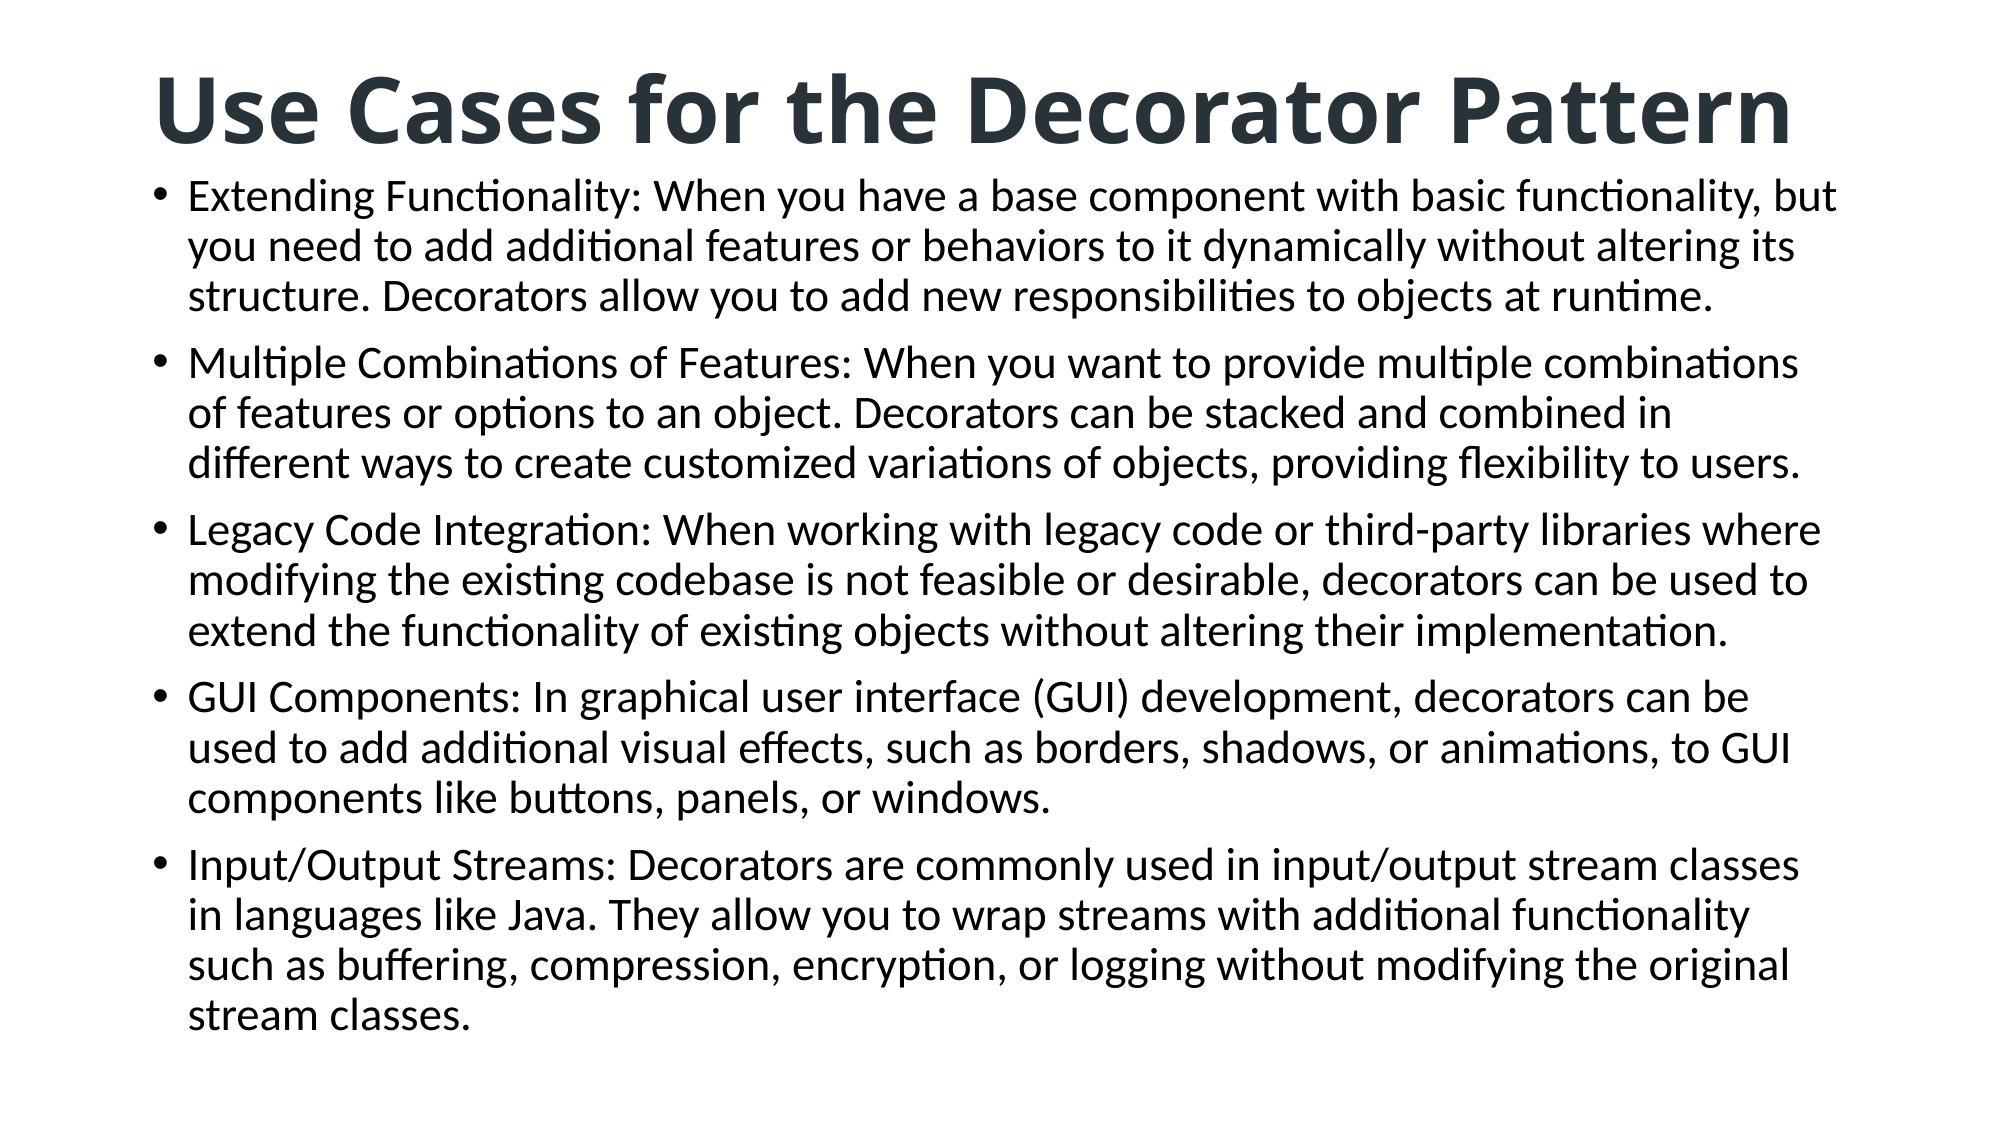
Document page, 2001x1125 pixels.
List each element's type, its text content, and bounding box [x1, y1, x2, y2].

title Use Cases for the Decorator Pattern [137, 59, 1863, 163]
list Extending Functionality: When you have a base component with basic functionality, but you need to add additional features or behaviors to it dynamically without altering its structure. Decorators allow you to add new responsibilities to objects at runtime. Multiple Combinations of Features: When you want to provide multiple combinations of features or options to an object. Decorators can be stacked and combined in different ways to create customized variations of objects, providing flexibility to users. Legacy Code Integration: When working with legacy code or third-party libraries where modifying the existing codebase is not feasible or desirable, decorators can be used to extend the functionality of existing objects without altering their implementation. GUI Components: In graphical user interface (GUI) development, decorators can be used to add additional visual effects, such as borders, shadows, or animations, to GUI components like buttons, panels, or windows. Input/Output Streams: Decorators are commonly used in input/output stream classes in languages like Java. They allow you to wrap streams with additional functionality such as buffering, compression, encryption, or logging without modifying the original stream classes. [137, 163, 1863, 1094]
